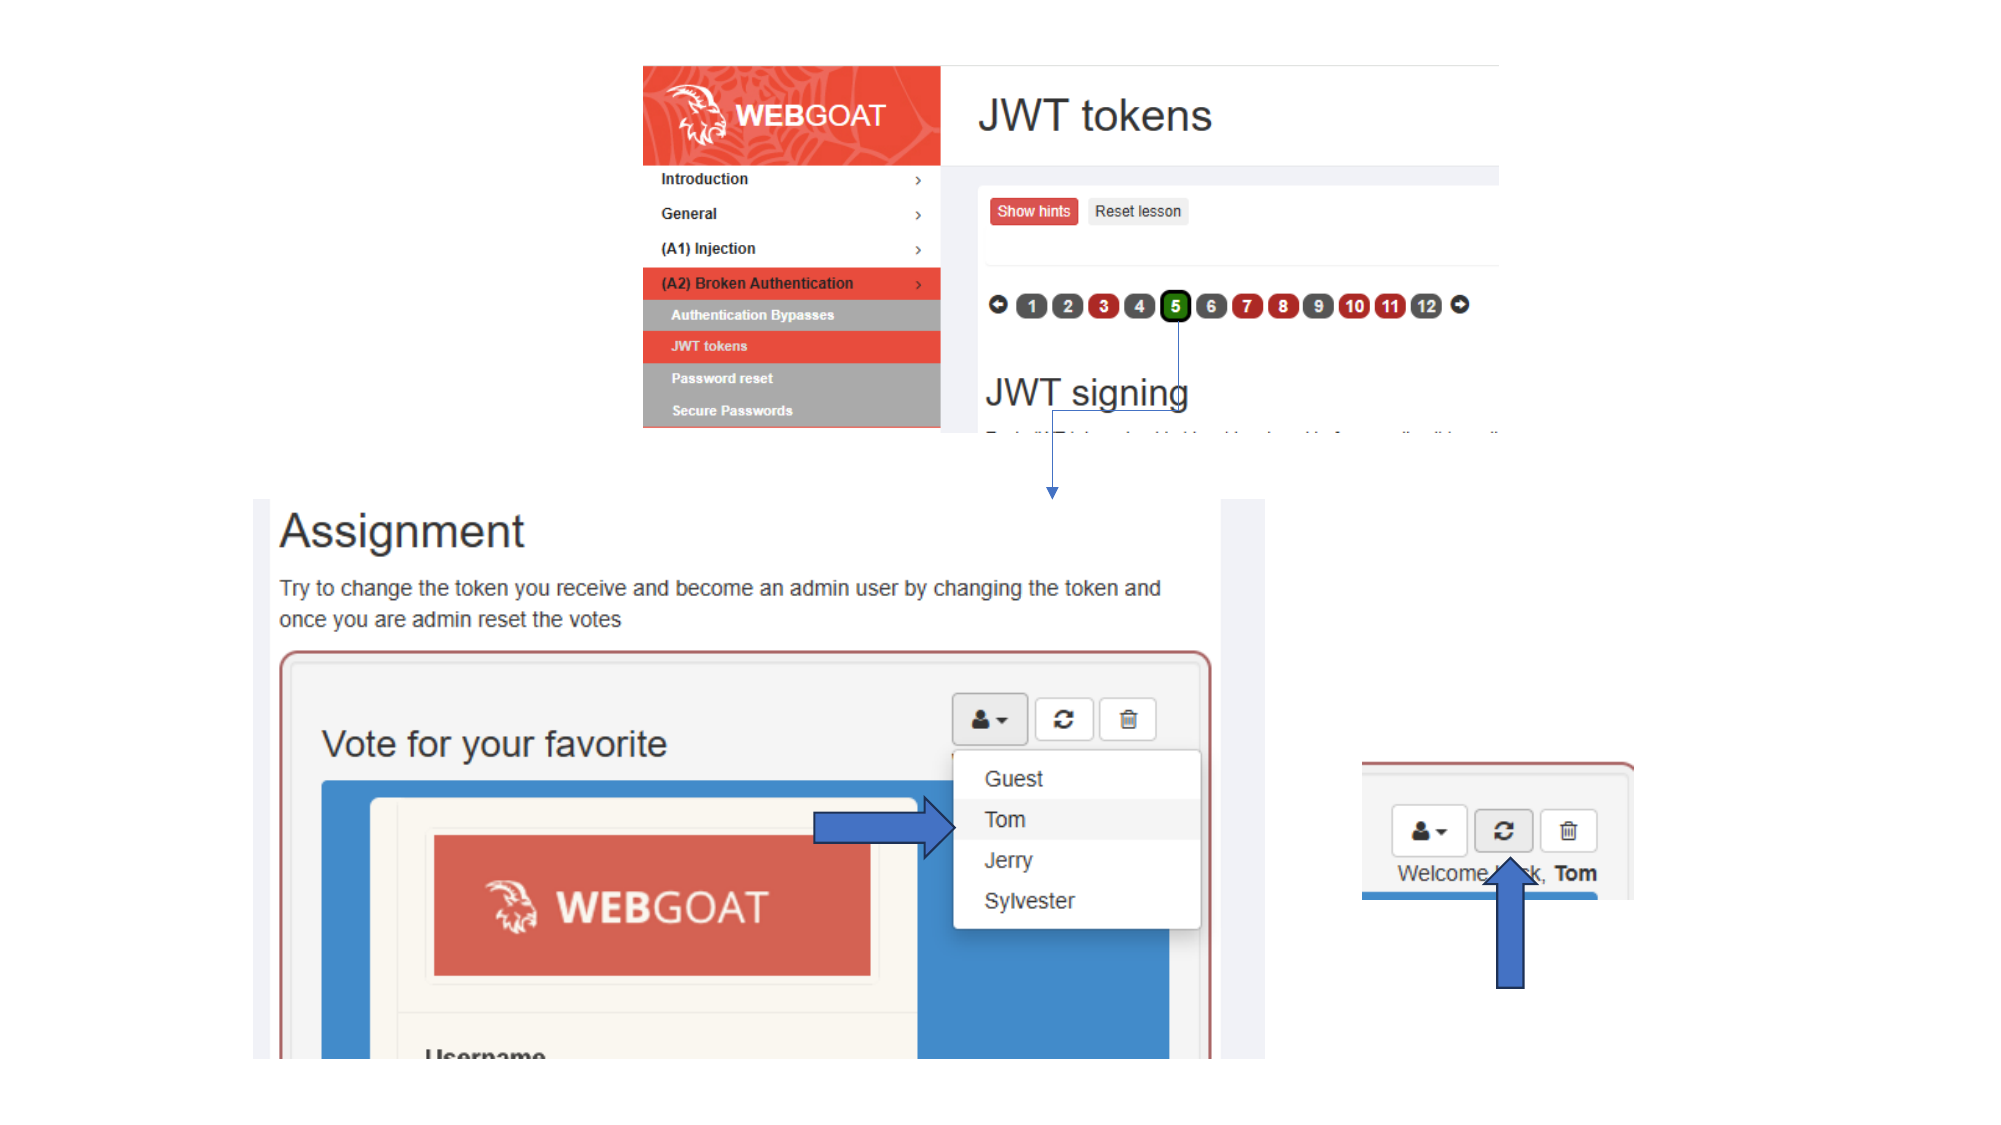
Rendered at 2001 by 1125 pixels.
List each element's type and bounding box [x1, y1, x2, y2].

picture [253, 499, 1265, 1060]
picture [643, 65, 1499, 433]
text_box [1496, 900, 1525, 989]
text_box [1026, 347, 1205, 474]
picture [1362, 759, 1634, 900]
